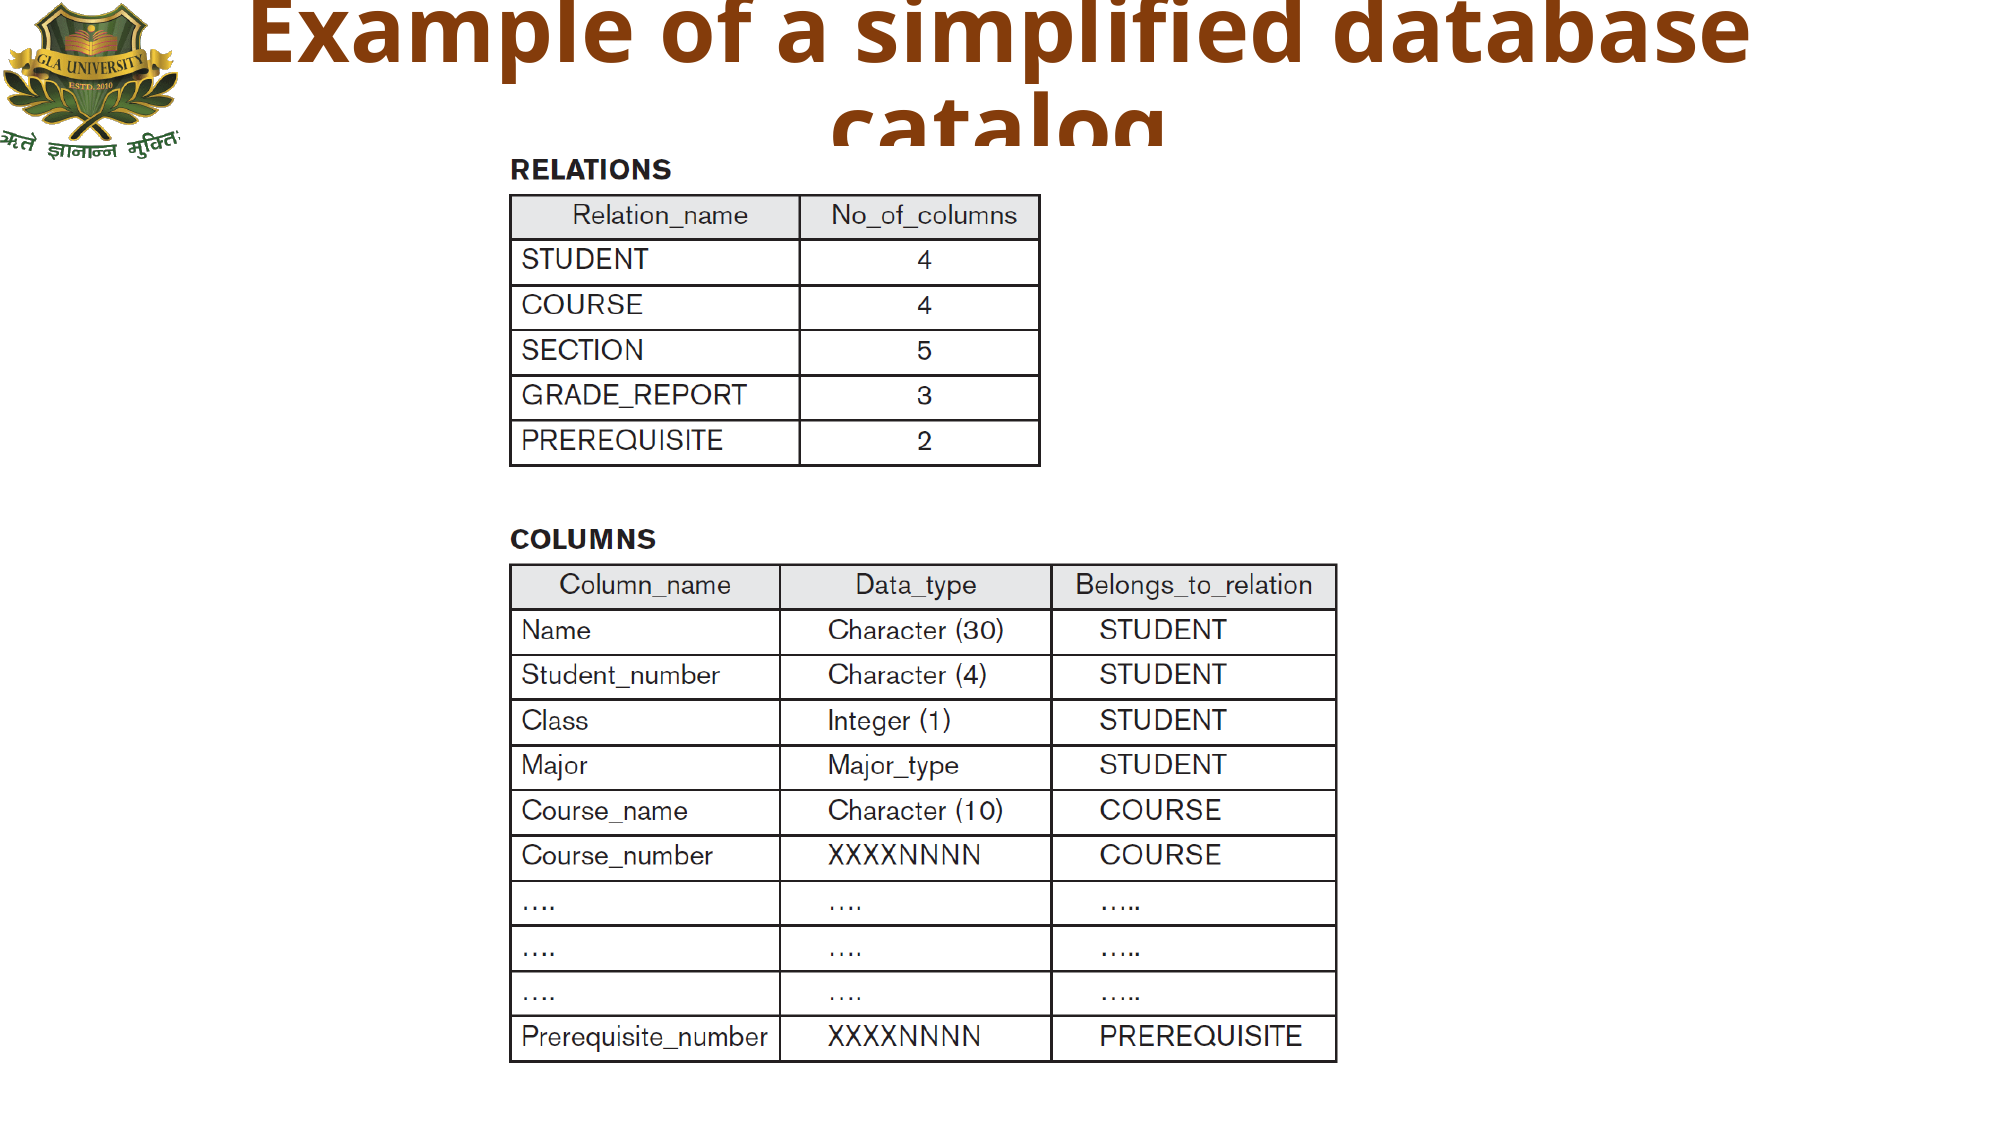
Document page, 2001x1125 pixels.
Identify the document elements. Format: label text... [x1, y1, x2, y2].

picture [0, 2, 181, 160]
picture [499, 146, 1345, 1072]
title Example of a simplified database catalog [137, 3, 1863, 162]
